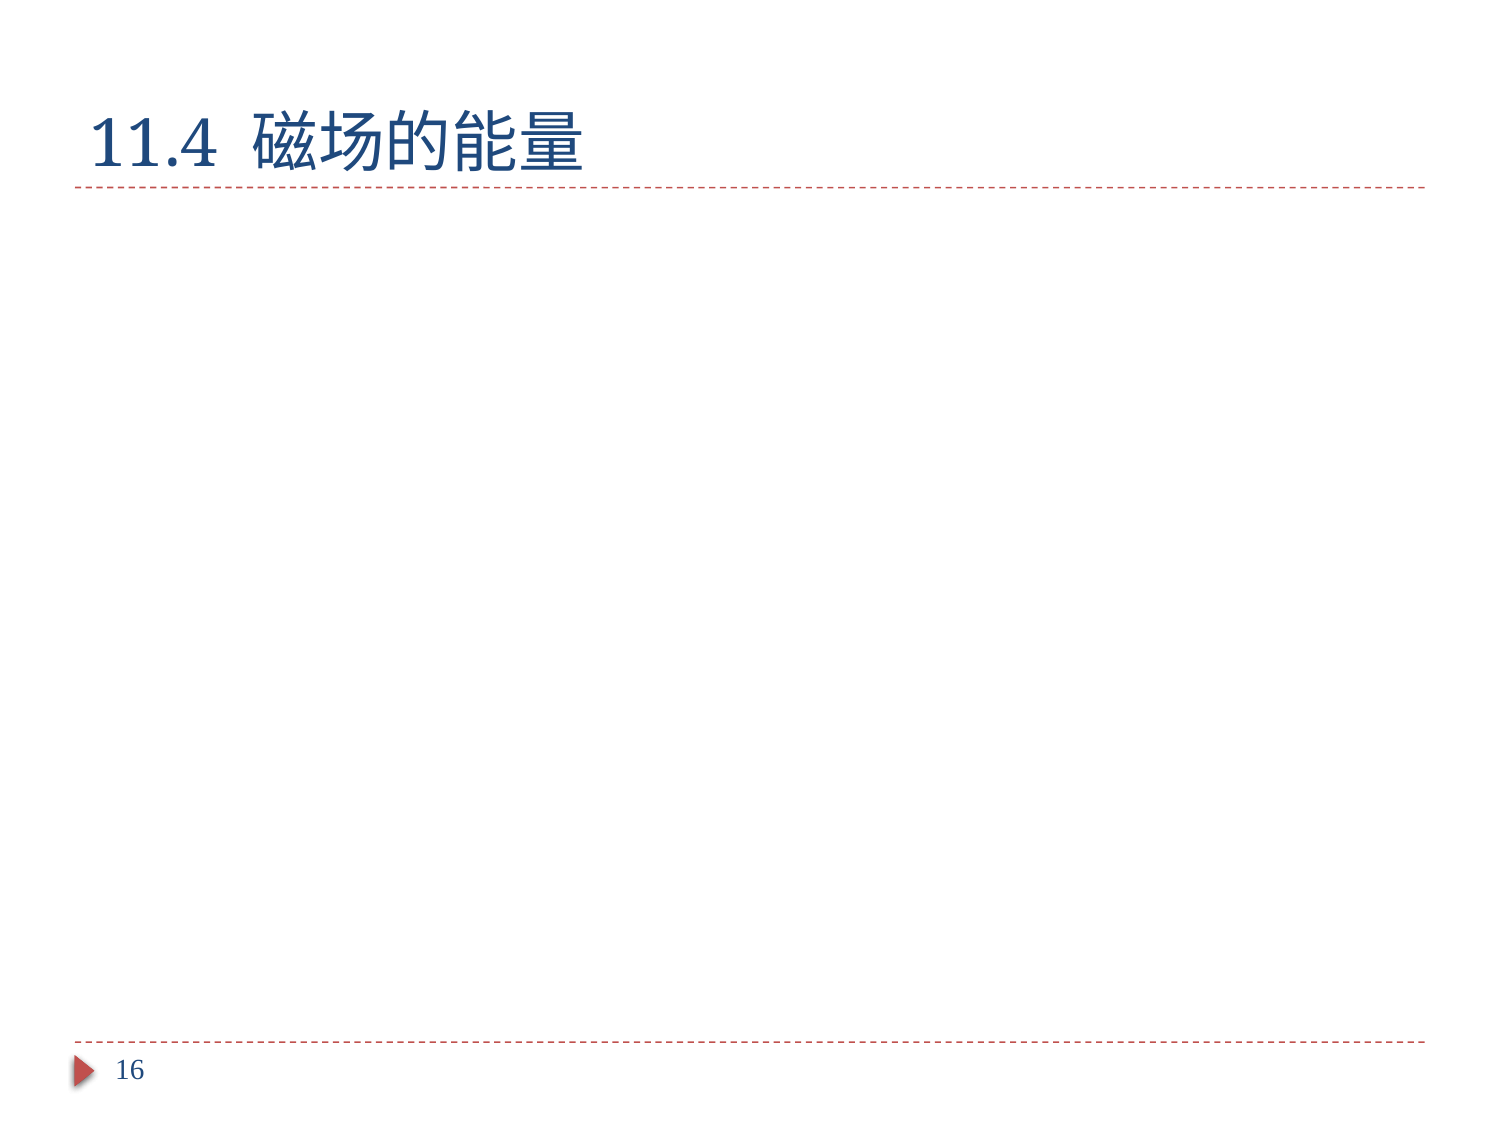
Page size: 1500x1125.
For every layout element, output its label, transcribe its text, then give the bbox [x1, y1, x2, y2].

title 11.4 磁场的能量 [75, 37, 1425, 188]
slide_number 16 [100, 1042, 426, 1103]
